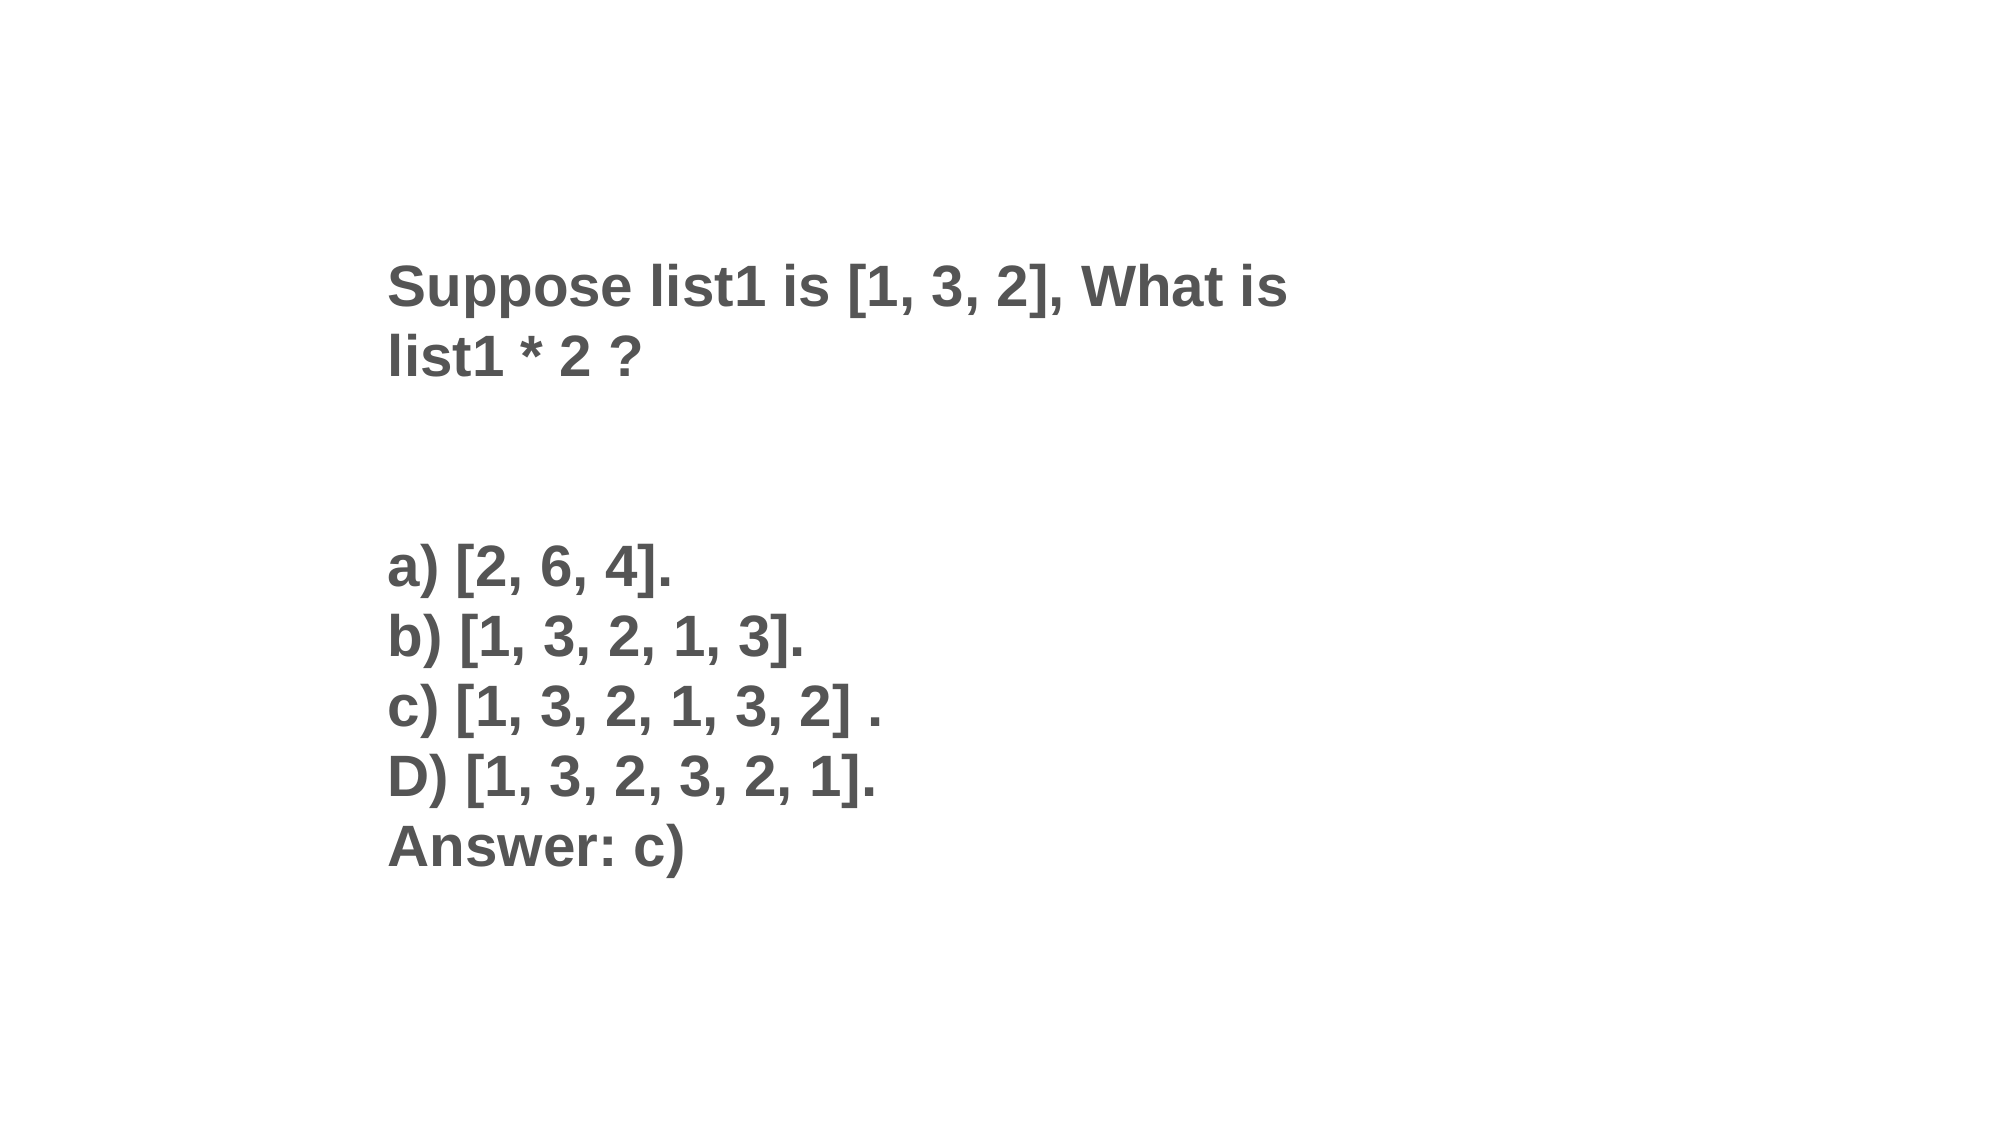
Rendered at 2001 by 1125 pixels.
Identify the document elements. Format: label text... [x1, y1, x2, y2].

text_box Suppose list1 is [1, 3, 2], What is list1 * 2 ? a) [2, 6, 4]. b) [1, 3, 2, 1, 3]. c) [1, 3, 2, 1, 3, 2] . D) [1, 3, 2, 3, 2, 1]. Answer: c) [373, 240, 1374, 886]
